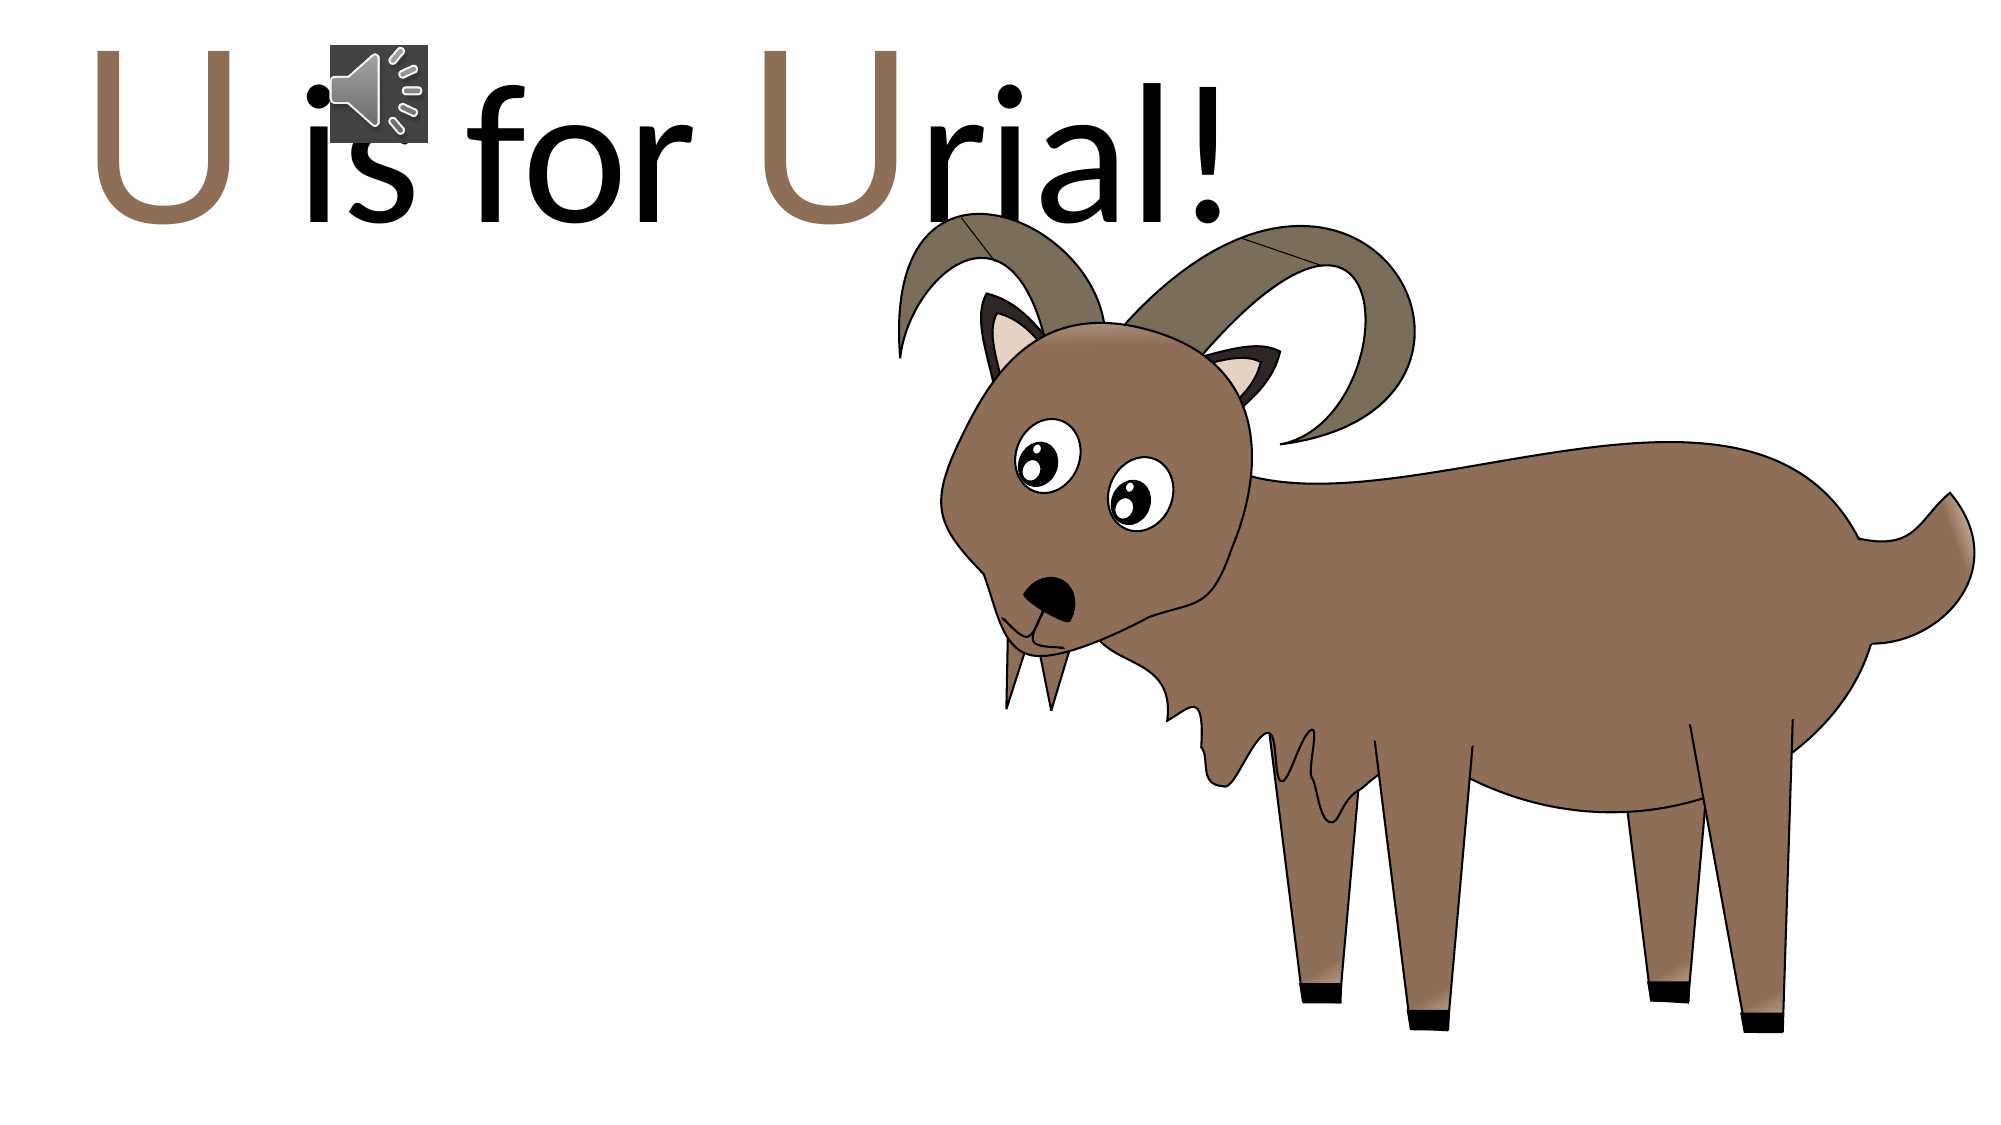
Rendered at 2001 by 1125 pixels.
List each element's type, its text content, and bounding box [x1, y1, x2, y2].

text_box U is for Urial! [0, 0, 1381, 278]
picture [328, 43, 429, 144]
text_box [899, 213, 1975, 1033]
